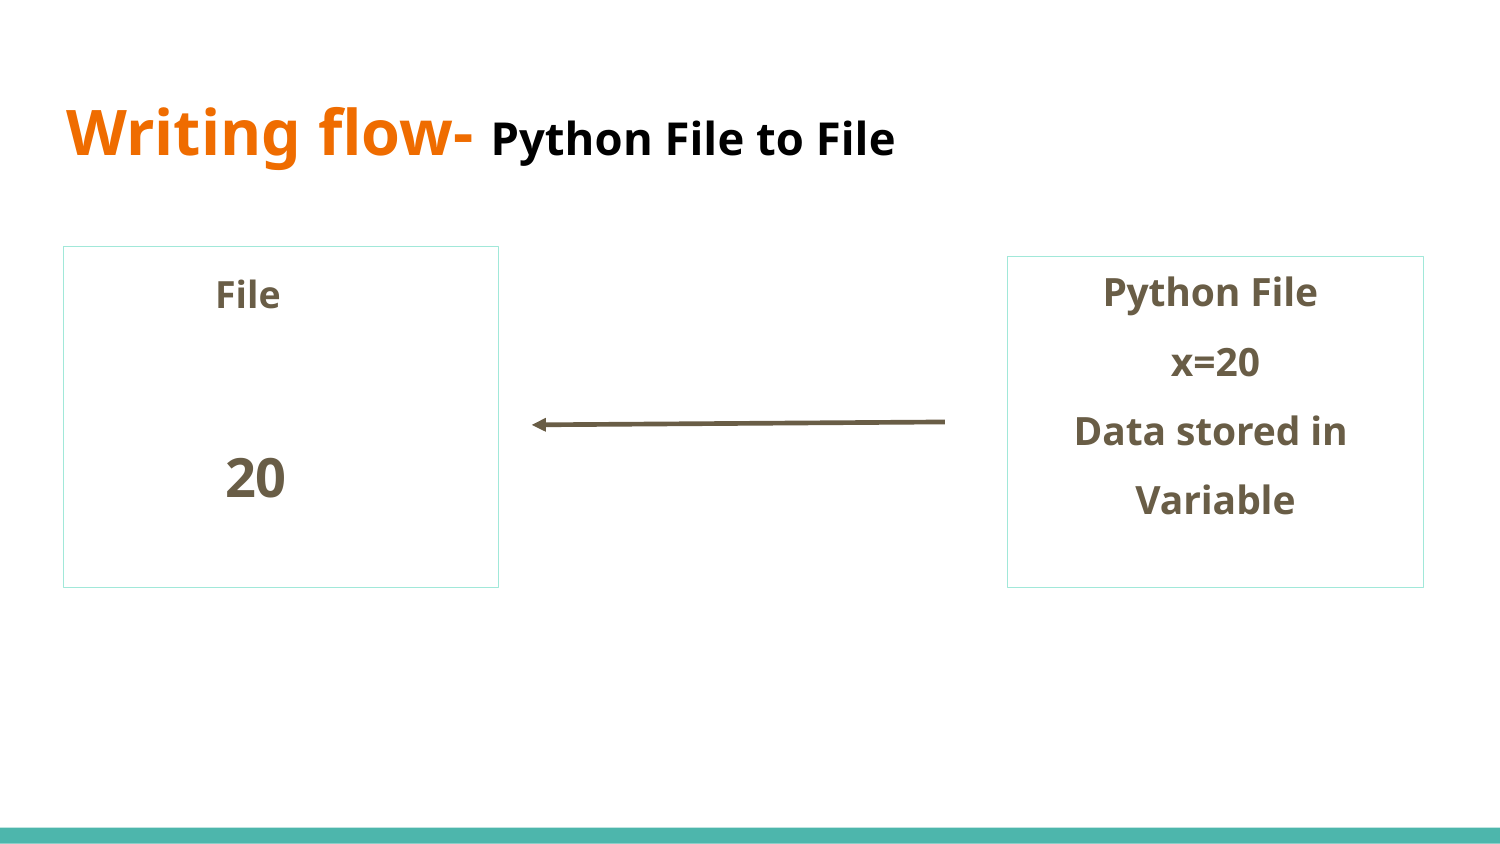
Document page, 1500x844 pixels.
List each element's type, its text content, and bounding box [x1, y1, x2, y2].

title Writing flow- Python File to File [51, 72, 1449, 189]
list File 20 [63, 246, 499, 588]
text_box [531, 421, 946, 426]
list Python File x=20 Data stored in Variable [1007, 256, 1424, 588]
